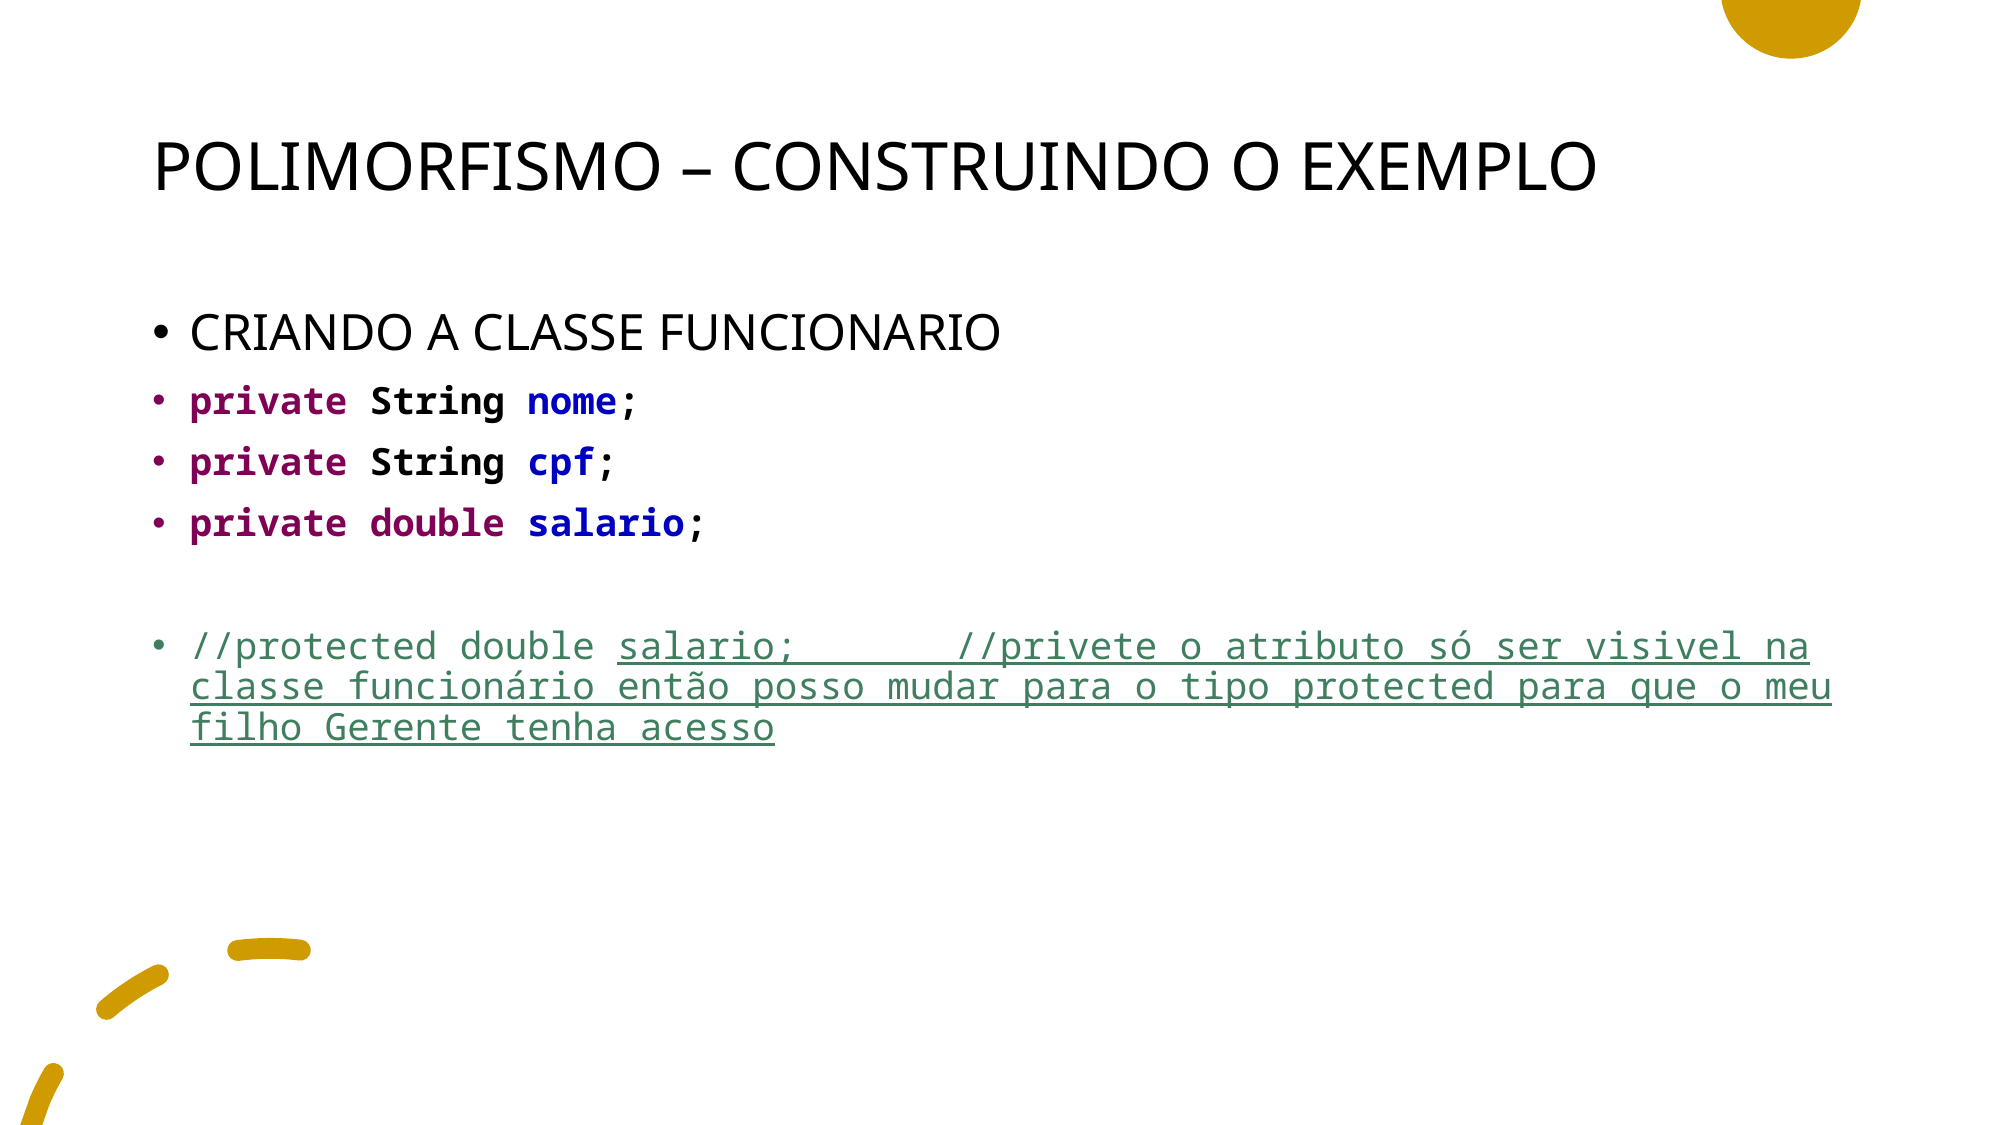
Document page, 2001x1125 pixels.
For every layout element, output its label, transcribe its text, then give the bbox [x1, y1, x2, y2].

list CRIANDO A CLASSE FUNCIONARIO private String nome; private String cpf; private double salario; //protected double salario; //privete o atributo só ser visivel na classe funcionário então posso mudar para o tipo protected para que o meu filho Gerente tenha acesso [137, 299, 1863, 933]
title POLIMORFISMO – CONSTRUINDO O EXEMPLO [137, 59, 1863, 278]
